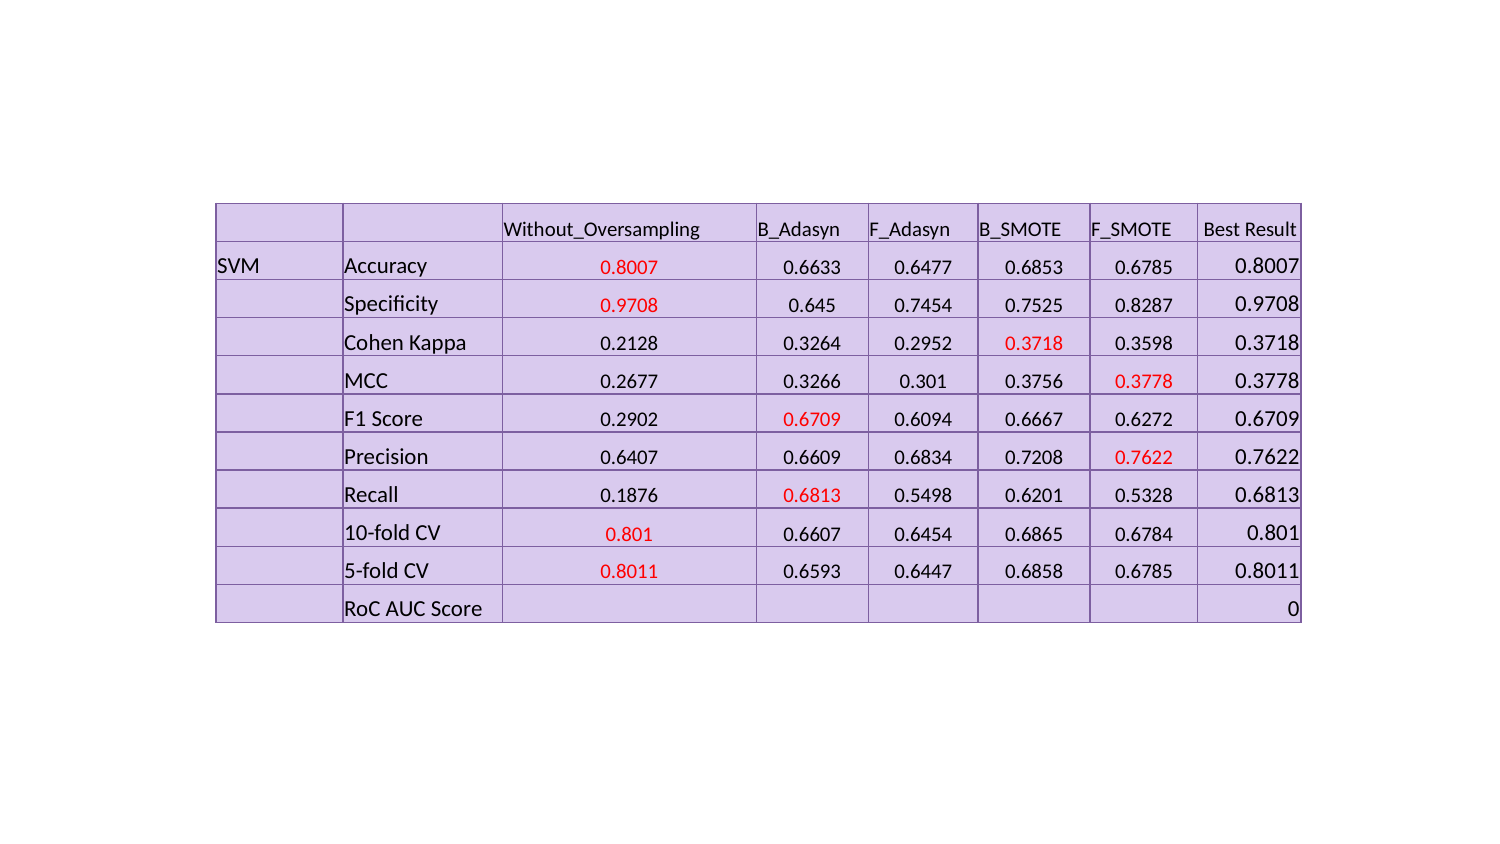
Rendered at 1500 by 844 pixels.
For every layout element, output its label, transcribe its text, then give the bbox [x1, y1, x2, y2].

table_header B_Adasyn [757, 204, 868, 241]
table_cell 0.6667 [979, 395, 1089, 431]
table_cell 0.2677 [503, 356, 756, 393]
table_cell 0.6813 [757, 471, 868, 507]
table_cell 0.7622 [1091, 433, 1197, 469]
table_cell 0.6865 [979, 509, 1089, 546]
table_cell 0.3756 [979, 356, 1089, 393]
table_cell 0.6709 [1198, 395, 1300, 431]
table_cell [217, 471, 342, 507]
table_cell Specificity [344, 280, 502, 317]
table_cell 0.6709 [757, 395, 868, 431]
table_cell SVM [217, 242, 342, 279]
table_cell 0.6785 [1091, 242, 1197, 279]
table_cell 0 [1198, 585, 1300, 622]
table_cell [217, 585, 342, 622]
table_cell 0.8007 [503, 242, 756, 279]
table_cell [217, 318, 342, 355]
table_cell 0.8011 [1198, 547, 1300, 584]
table_cell [217, 433, 342, 469]
table_cell [869, 585, 977, 622]
table_cell 0.7525 [979, 280, 1089, 317]
table_cell 0.8007 [1198, 242, 1300, 279]
table_cell 5-fold CV [344, 547, 502, 584]
table_cell 0.8287 [1091, 280, 1197, 317]
table_cell Recall [344, 471, 502, 507]
table_cell MCC [344, 356, 502, 393]
table_cell 0.6201 [979, 471, 1089, 507]
table_cell RoC AUC Score [344, 585, 502, 622]
table_cell 0.6784 [1091, 509, 1197, 546]
table_cell Cohen Kappa [344, 318, 502, 355]
table_header F_SMOTE [1091, 204, 1197, 241]
table_cell 0.2902 [503, 395, 756, 431]
table_cell 0.5498 [869, 471, 977, 507]
table_cell 0.6272 [1091, 395, 1197, 431]
table_cell 0.6477 [869, 242, 977, 279]
table_cell 0.5328 [1091, 471, 1197, 507]
table_cell 0.9708 [503, 280, 756, 317]
table_cell 0.3718 [979, 318, 1089, 355]
table_cell [217, 280, 342, 317]
table_cell [217, 547, 342, 584]
table_cell [503, 585, 756, 622]
table_cell 0.3778 [1198, 356, 1300, 393]
table_cell 0.6853 [979, 242, 1089, 279]
table_cell [217, 395, 342, 431]
table_cell 0.6407 [503, 433, 756, 469]
table_cell 0.3718 [1198, 318, 1300, 355]
table_cell 0.6447 [869, 547, 977, 584]
table_header [344, 204, 502, 241]
table_cell 0.801 [1198, 509, 1300, 546]
table_cell 0.7622 [1198, 433, 1300, 469]
table_cell 0.6593 [757, 547, 868, 584]
table_cell 0.645 [757, 280, 868, 317]
table_cell Accuracy [344, 242, 502, 279]
table_header [217, 204, 342, 241]
table_cell 0.6609 [757, 433, 868, 469]
table_cell 0.3266 [757, 356, 868, 393]
table_header B_SMOTE [979, 204, 1089, 241]
table_cell 0.7208 [979, 433, 1089, 469]
table_cell 0.9708 [1198, 280, 1300, 317]
table_cell 0.2128 [503, 318, 756, 355]
table_header Without_Oversampling [503, 204, 756, 241]
table_cell Precision [344, 433, 502, 469]
table_cell 0.6454 [869, 509, 977, 546]
table_cell [217, 509, 342, 546]
table_header F_Adasyn [869, 204, 977, 241]
table_cell 0.1876 [503, 471, 756, 507]
table_cell 0.6094 [869, 395, 977, 431]
table_cell 0.6633 [757, 242, 868, 279]
table_cell [1091, 585, 1197, 622]
table_cell 10-fold CV [344, 509, 502, 546]
table_cell 0.801 [503, 509, 756, 546]
table_cell 0.6607 [757, 509, 868, 546]
table_cell 0.2952 [869, 318, 977, 355]
table_cell 0.3598 [1091, 318, 1197, 355]
table_cell 0.6834 [869, 433, 977, 469]
table_cell 0.8011 [503, 547, 756, 584]
table_cell 0.7454 [869, 280, 977, 317]
table_cell [979, 585, 1089, 622]
table_cell 0.6858 [979, 547, 1089, 584]
table_cell [217, 356, 342, 393]
table_cell F1 Score [344, 395, 502, 431]
table_cell 0.3264 [757, 318, 868, 355]
table_cell 0.6785 [1091, 547, 1197, 584]
table_cell [757, 585, 868, 622]
table_header Best Result [1198, 204, 1300, 241]
table_cell 0.301 [869, 356, 977, 393]
table_cell 0.3778 [1091, 356, 1197, 393]
table_cell 0.6813 [1198, 471, 1300, 507]
